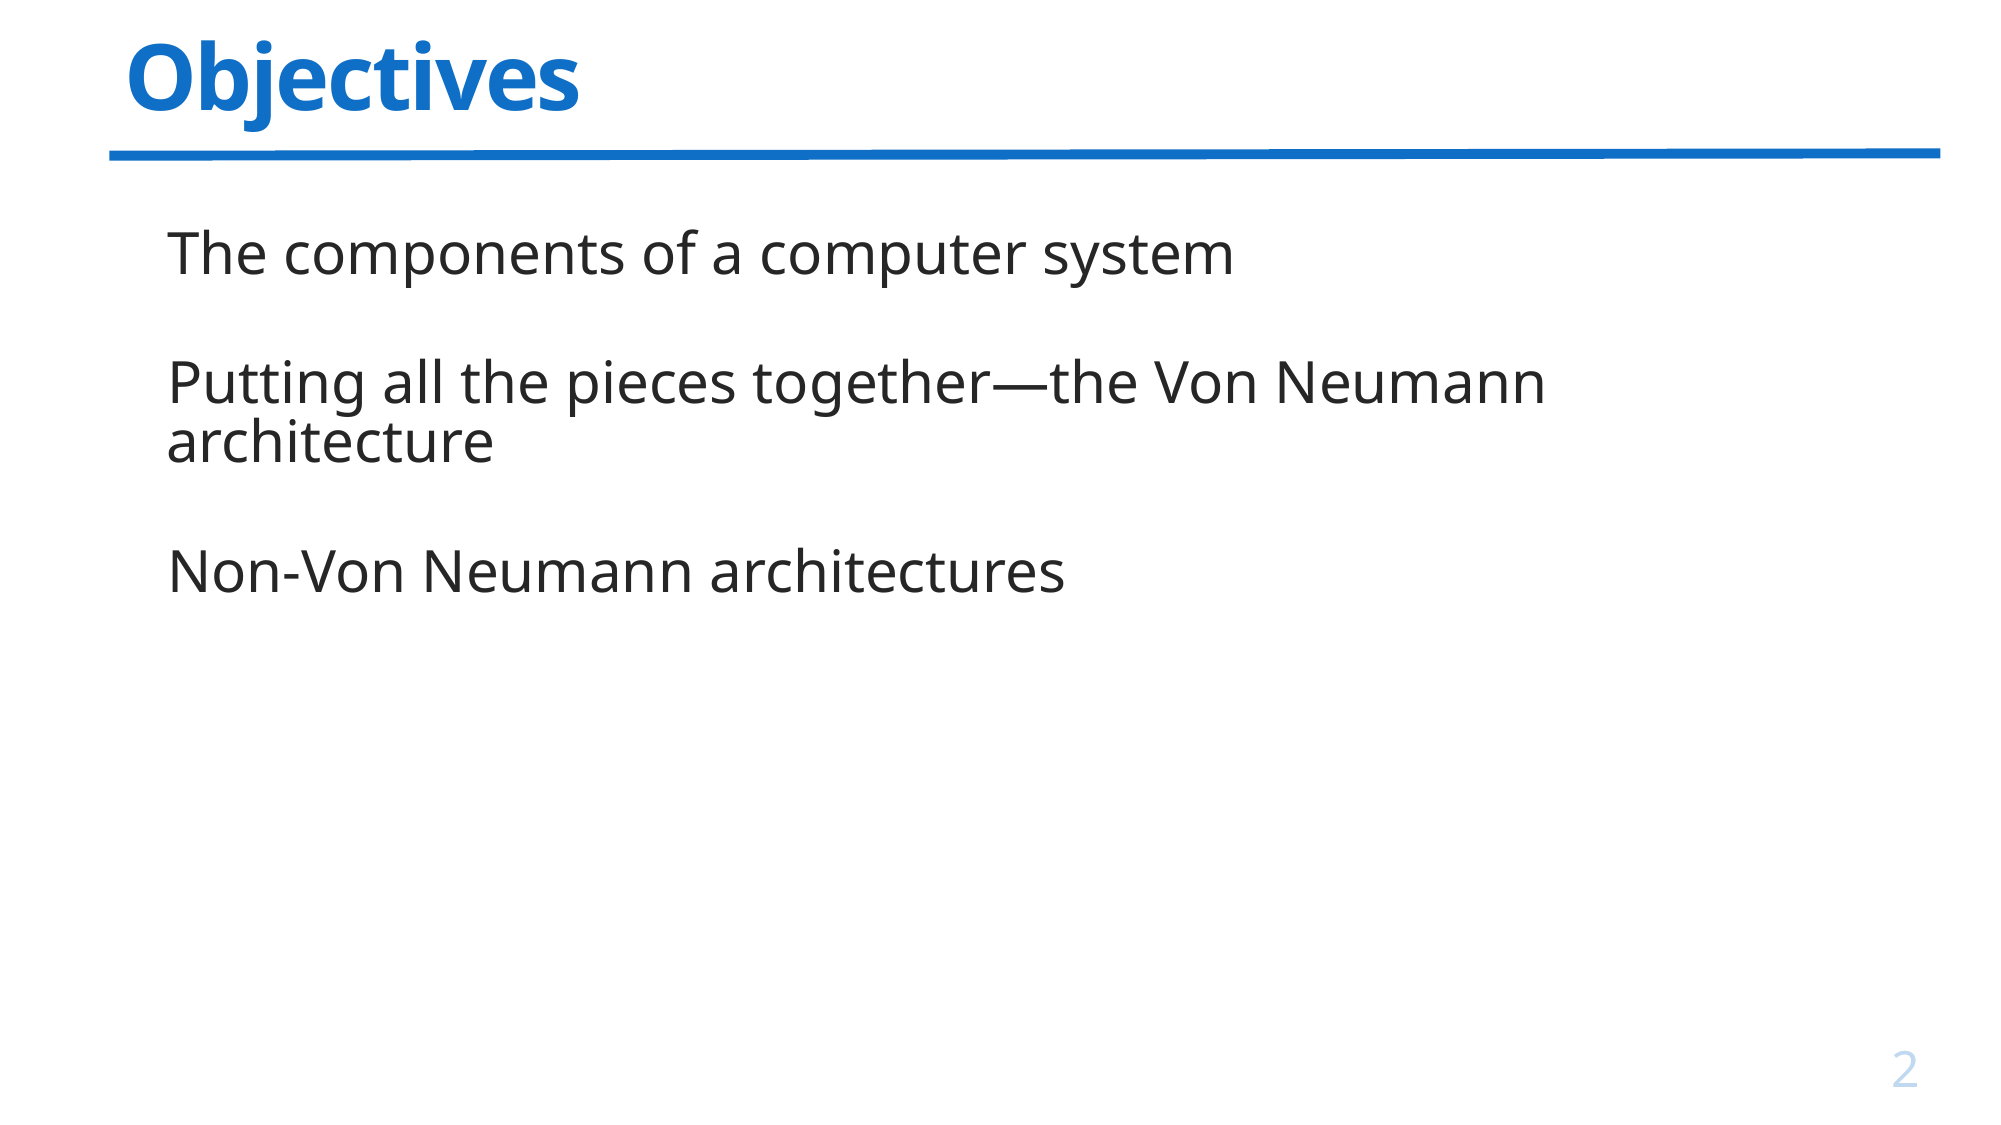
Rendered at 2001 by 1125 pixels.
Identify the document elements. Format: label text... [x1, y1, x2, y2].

title Objectives [109, 12, 1877, 154]
slide_number 2 [1739, 1050, 1935, 1113]
list The components of a computer system Putting all the pieces together—the Von Neumann architecture Non-Von Neumann architectures [136, 219, 1877, 675]
